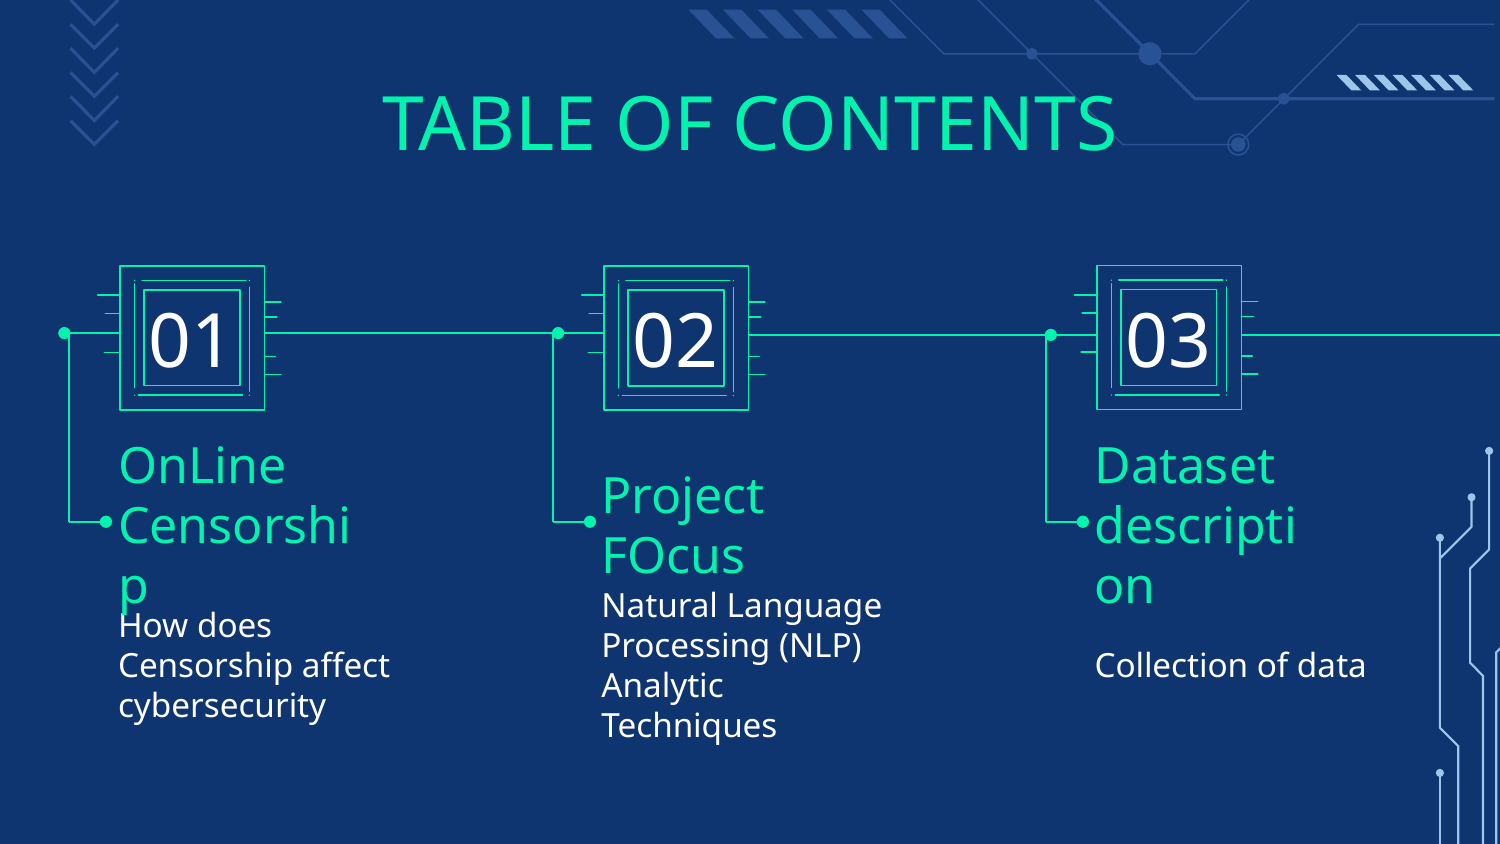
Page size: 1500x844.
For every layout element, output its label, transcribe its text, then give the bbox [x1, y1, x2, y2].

title OnLine Censorship [118, 470, 359, 577]
title Dataset description [1094, 470, 1319, 577]
subtitle Natural Language Processing (NLP) Analytic Techniques [601, 611, 889, 718]
subtitle Collection of data [1094, 611, 1382, 718]
title 03 [1120, 289, 1217, 386]
title 02 [627, 289, 724, 386]
title TABLE OF CONTENTS [118, 75, 1382, 156]
title 01 [144, 289, 240, 386]
subtitle How does Censorship affect cybersecurity [118, 611, 406, 718]
title Project FOcus [601, 470, 835, 577]
